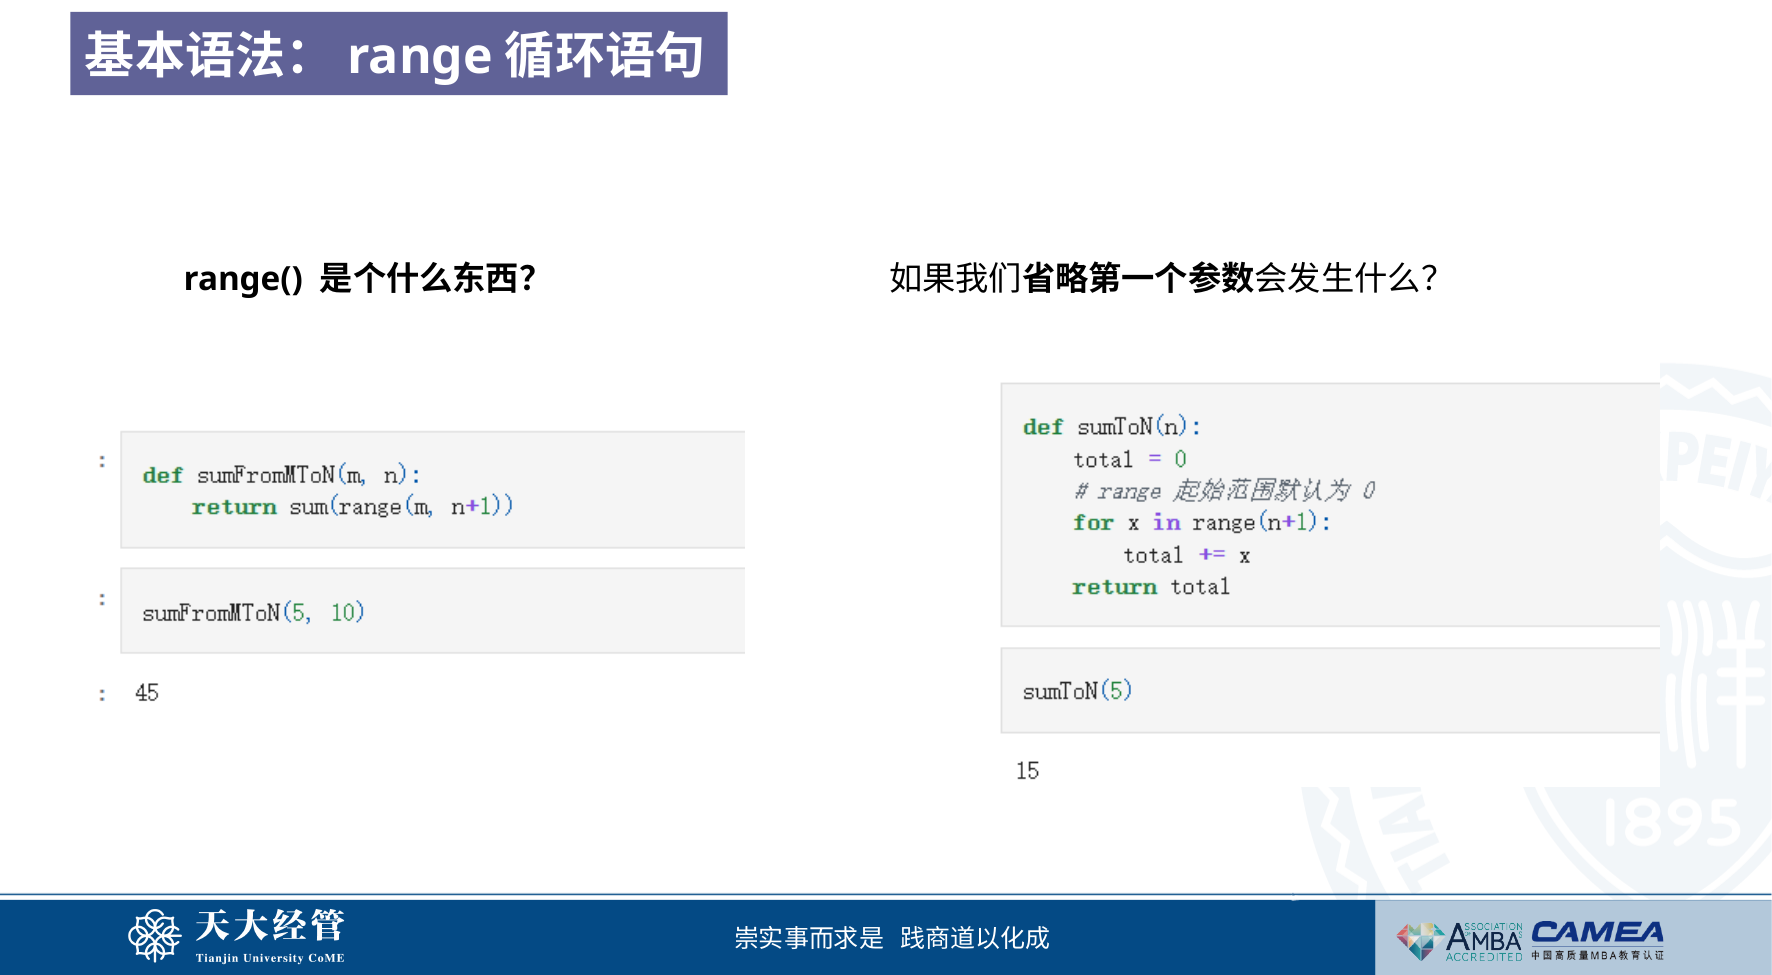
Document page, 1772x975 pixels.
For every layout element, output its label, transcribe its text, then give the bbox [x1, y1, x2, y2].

text_box 如果我们省略第一个参数会发生什么？ [874, 249, 1708, 305]
text_box range() 是个什么东西？ [168, 249, 874, 305]
picture [0, 0, 1772, 975]
text_box 基本语法：range循环语句 [70, 11, 728, 96]
